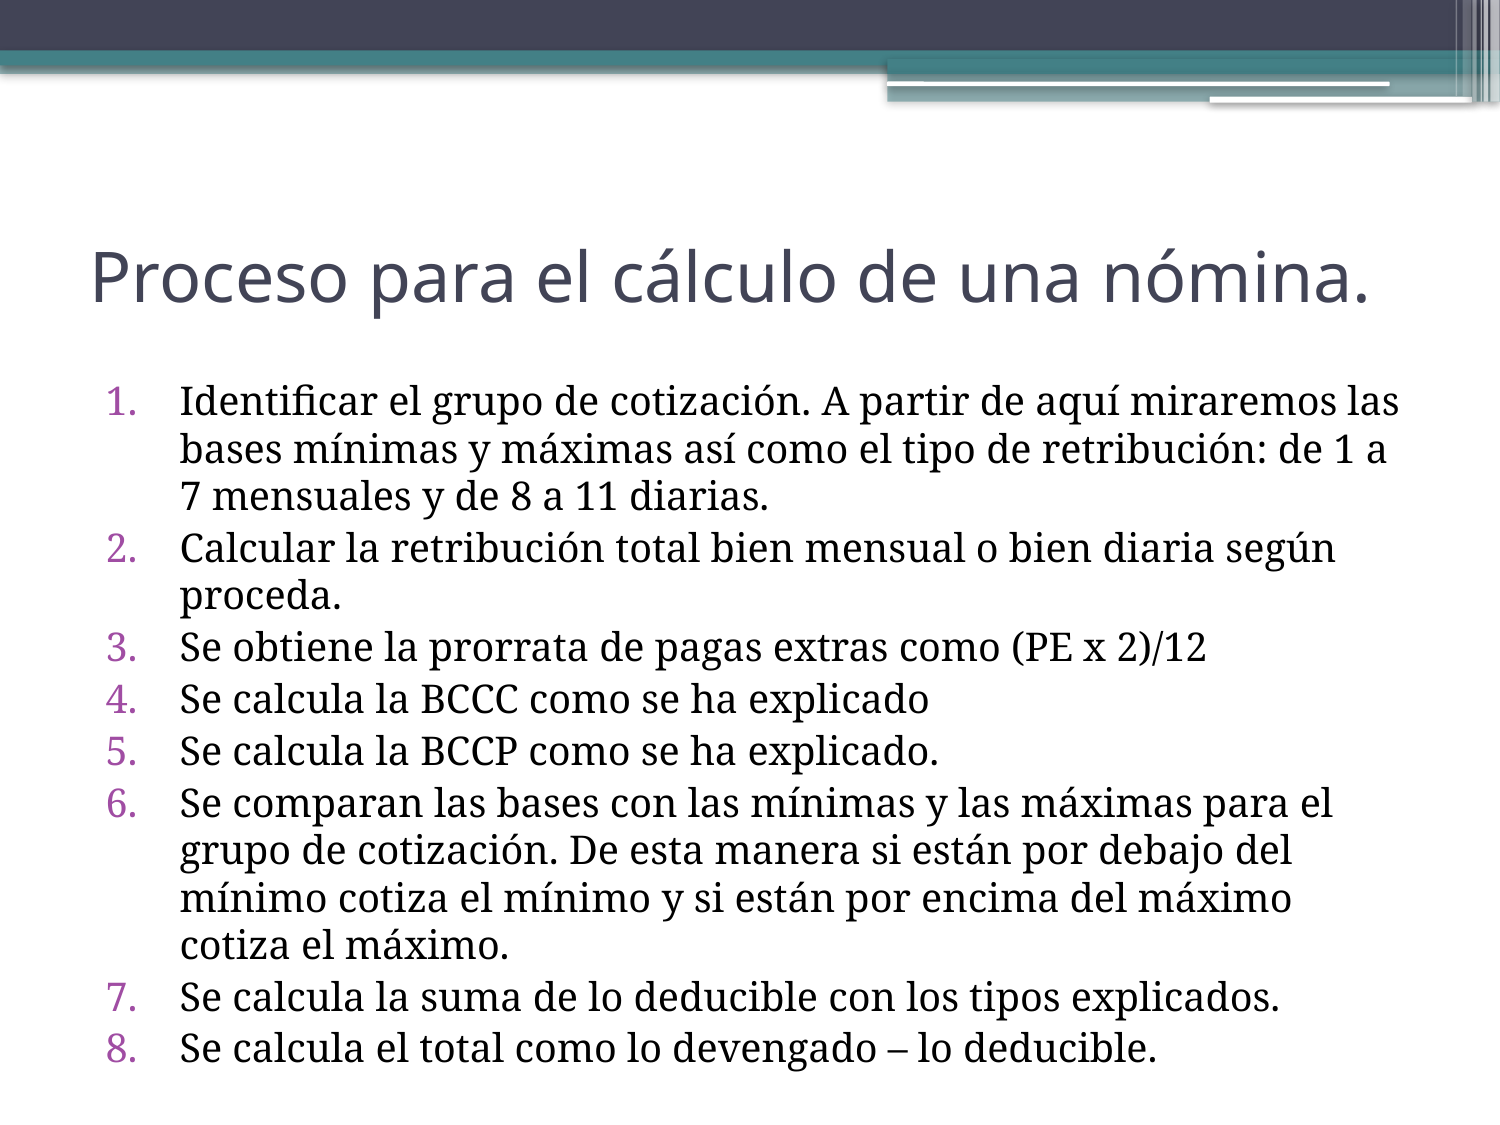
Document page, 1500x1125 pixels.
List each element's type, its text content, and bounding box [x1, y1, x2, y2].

title Proceso para el cálculo de una nómina. [75, 187, 1425, 363]
list Identificar el grupo de cotización. A partir de aquí miraremos las bases mínimas y máximas así como el tipo de retribución: de 1 a 7 mensuales y de 8 a 11 diarias. Calcular la retribución total bien mensual o bien diaria según proceda. Se obtiene la prorrata de pagas extras como (PE x 2)/12 Se calcula la BCCC como se ha explicado Se calcula la BCCP como se ha explicado. Se comparan las bases con las mínimas y las máximas para el grupo de cotización. De esta manera si están por debajo del mínimo cotiza el mínimo y si están por encima del máximo cotiza el máximo. Se calcula la suma de lo deducible con los tipos explicados. Se calcula el total como lo devengado – lo deducible. [75, 368, 1425, 1079]
